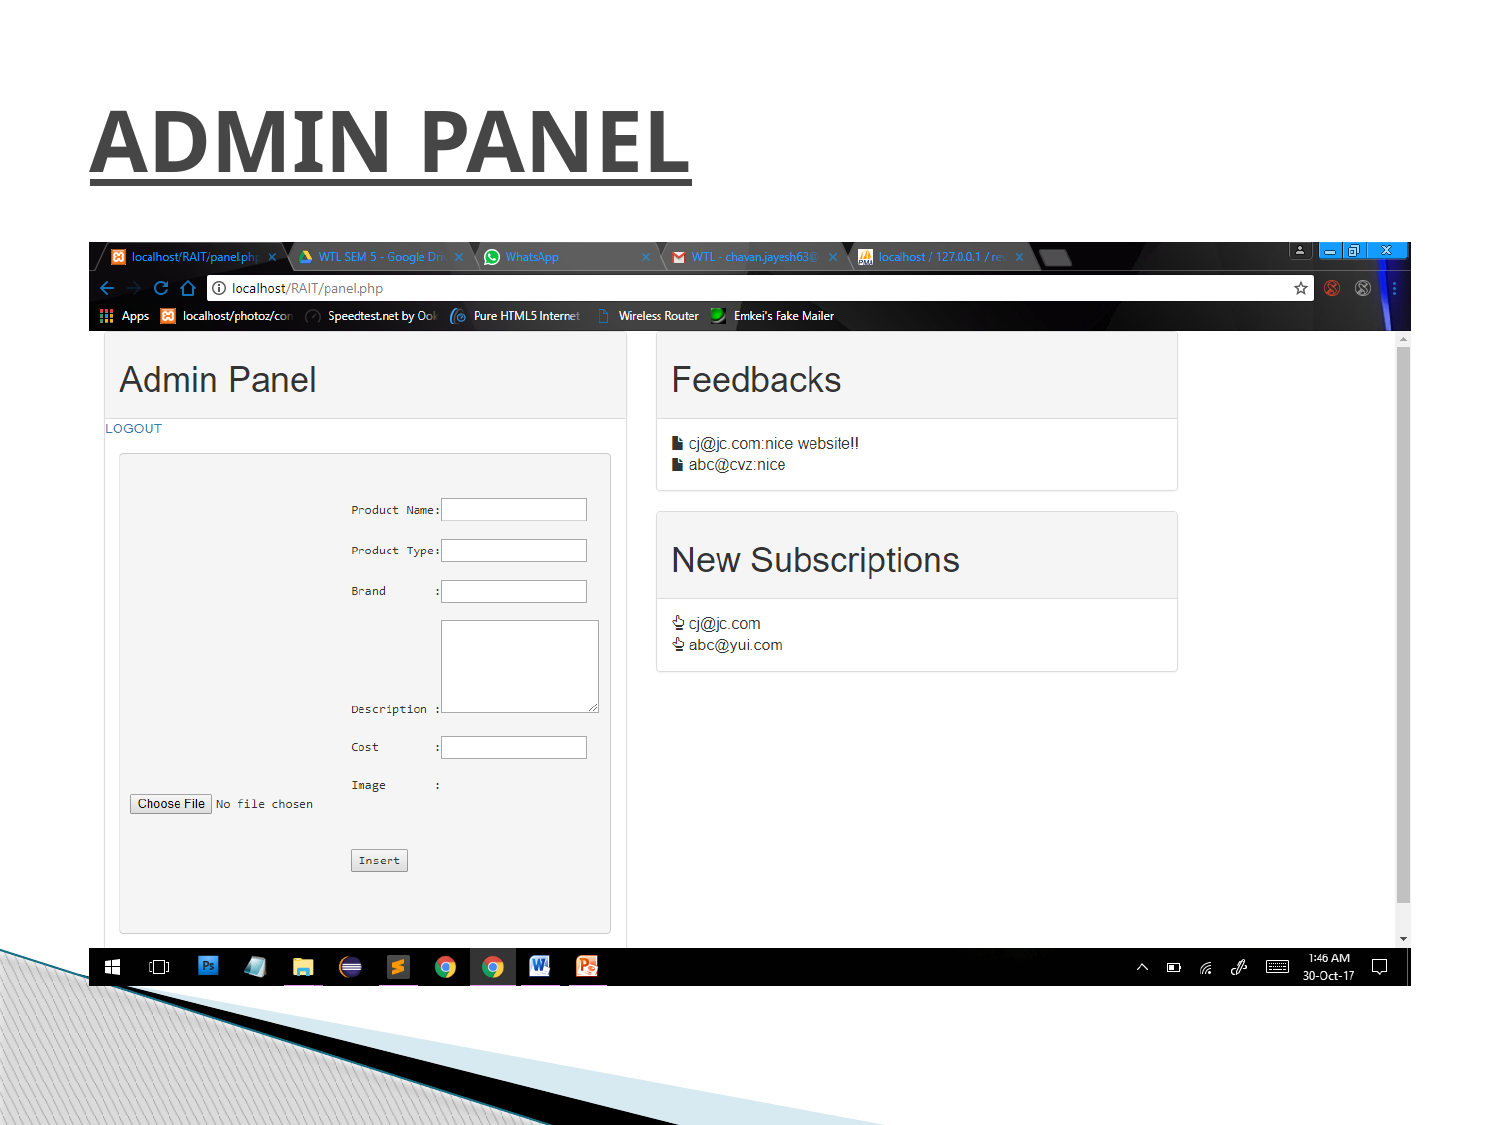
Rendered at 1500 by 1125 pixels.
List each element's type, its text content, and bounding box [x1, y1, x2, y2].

title ADMIN PANEL [75, 45, 1425, 233]
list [89, 242, 1411, 986]
